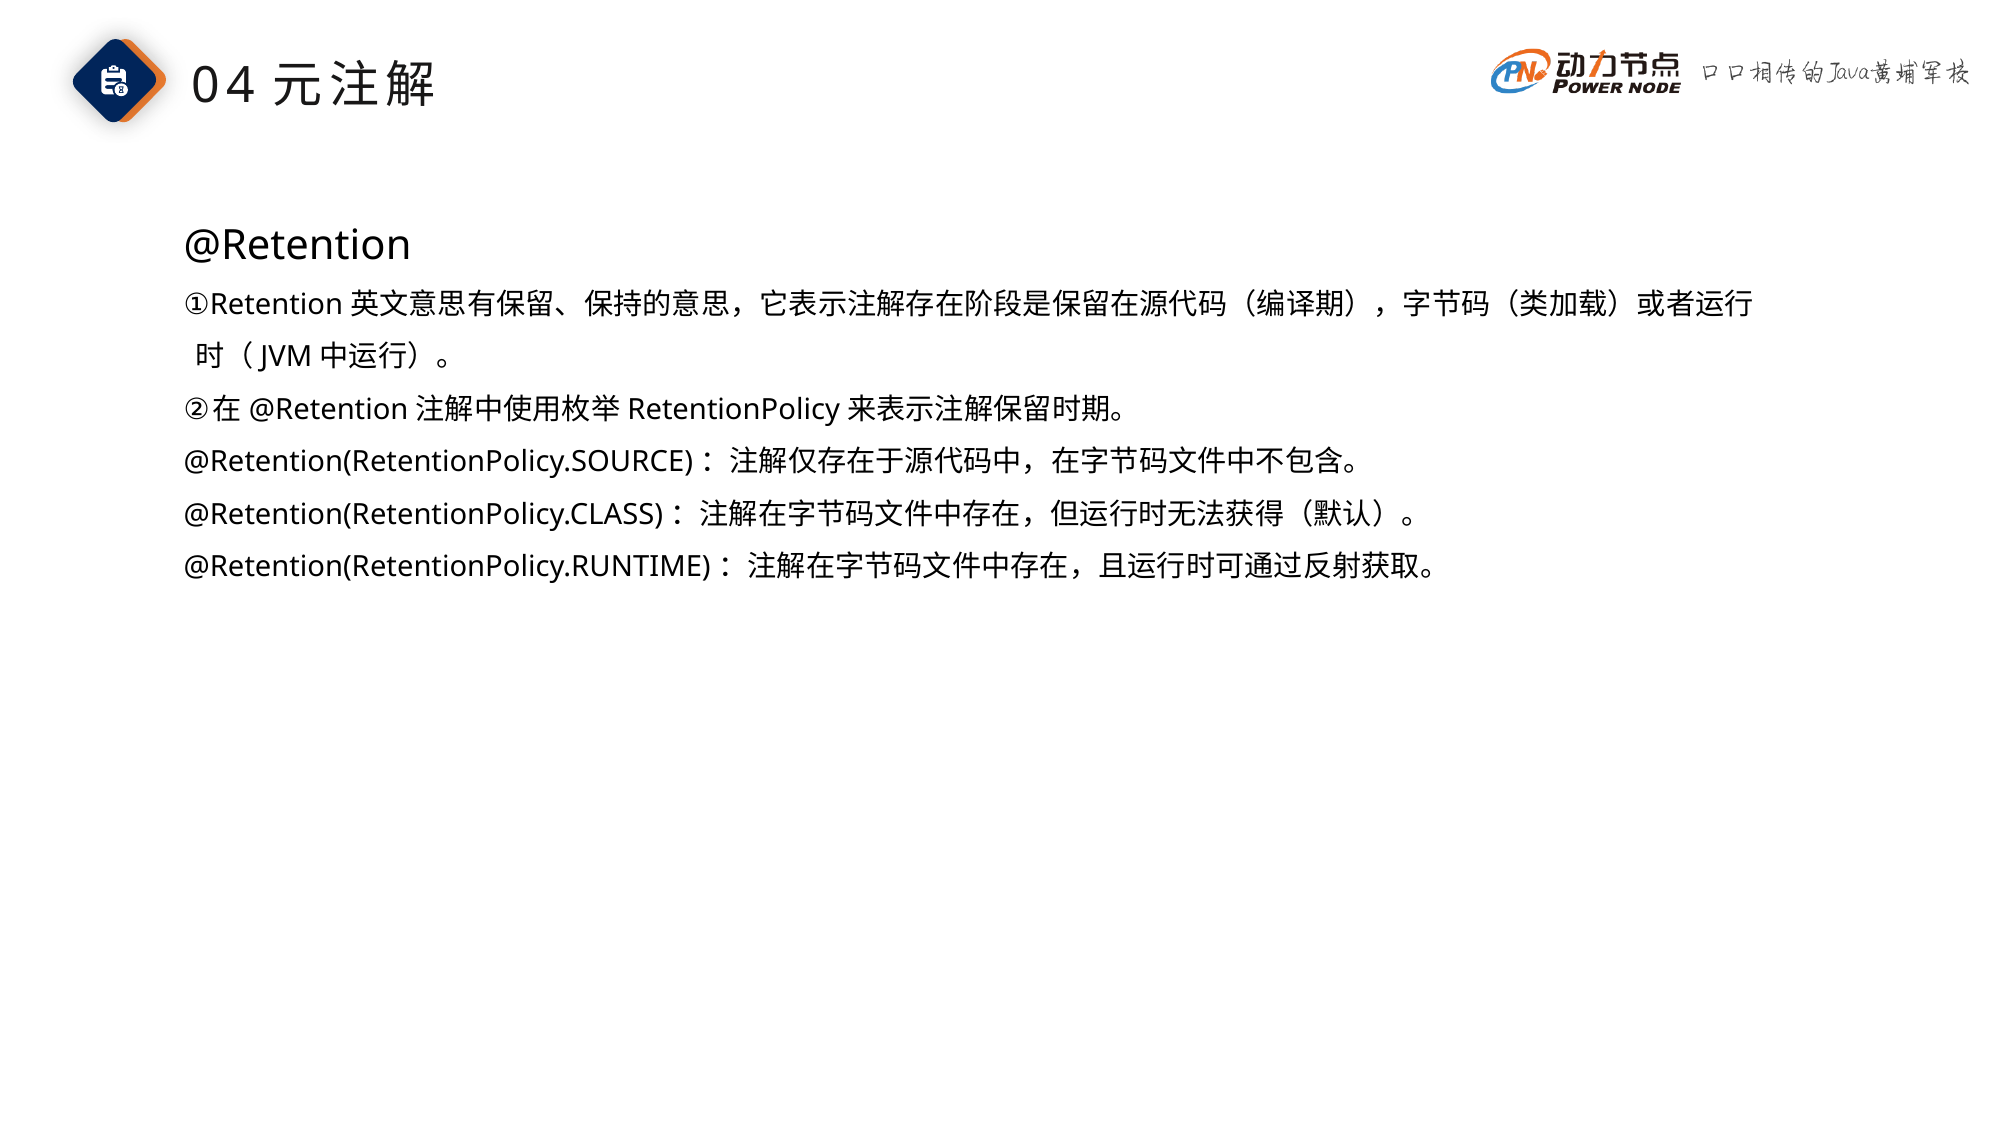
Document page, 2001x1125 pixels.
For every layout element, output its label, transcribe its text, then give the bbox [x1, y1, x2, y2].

text_box @Retention Retention英文意思有保留、保持的意思，它表示注解存在阶段是保留在源代码（编译期），字节码（类加载）或者运行时（JVM中运行）。 在@Retention注解中使用枚举RetentionPolicy来表示注解保留时期。 @Retention(RetentionPolicy.SOURCE)：注解仅存在于源代码中，在字节码文件中不包含。 @Retention(RetentionPolicy.CLASS)：注解在字节码文件中存在，但运行时无法获得（默认）。 @Retention(RetentionPolicy.RUNTIME)：注解在字节码文件中存在，且运行时可通过反射获取。 [183, 181, 1756, 594]
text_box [81, 48, 158, 113]
text_box 04元注解 [176, 45, 1282, 127]
picture [1450, 0, 2000, 154]
